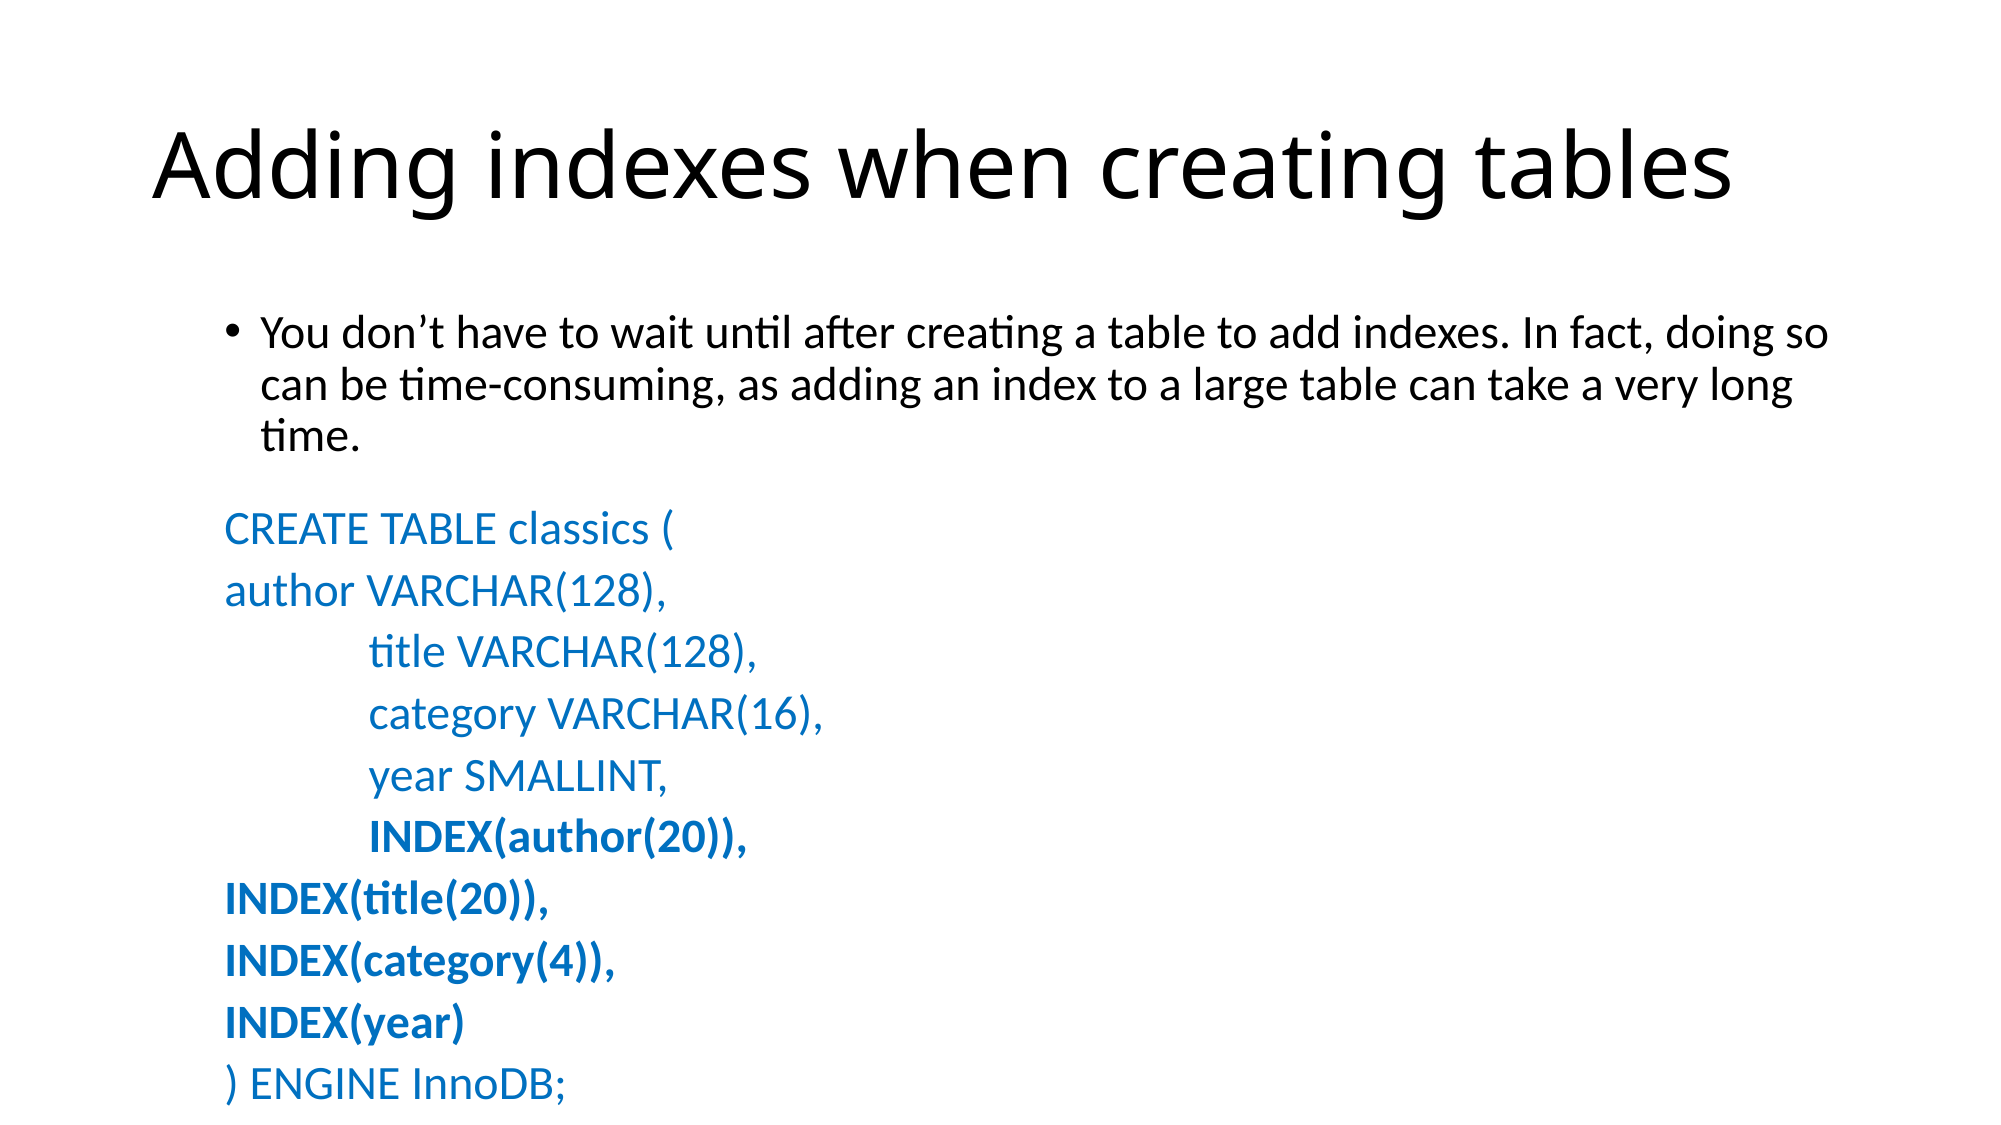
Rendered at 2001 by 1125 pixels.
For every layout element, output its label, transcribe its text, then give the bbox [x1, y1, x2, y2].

list You don’t have to wait until after creating a table to add indexes. In fact, doing so can be time-consuming, as adding an index to a large table can take a very long time. CREATE TABLE classics ( author VARCHAR(128), title VARCHAR(128), category VARCHAR(16), year SMALLINT, INDEX(author(20)), INDEX(title(20)), INDEX(category(4)), INDEX(year) ) ENGINE InnoDB; [137, 299, 1863, 1125]
title Adding indexes when creating tables [137, 59, 1863, 278]
